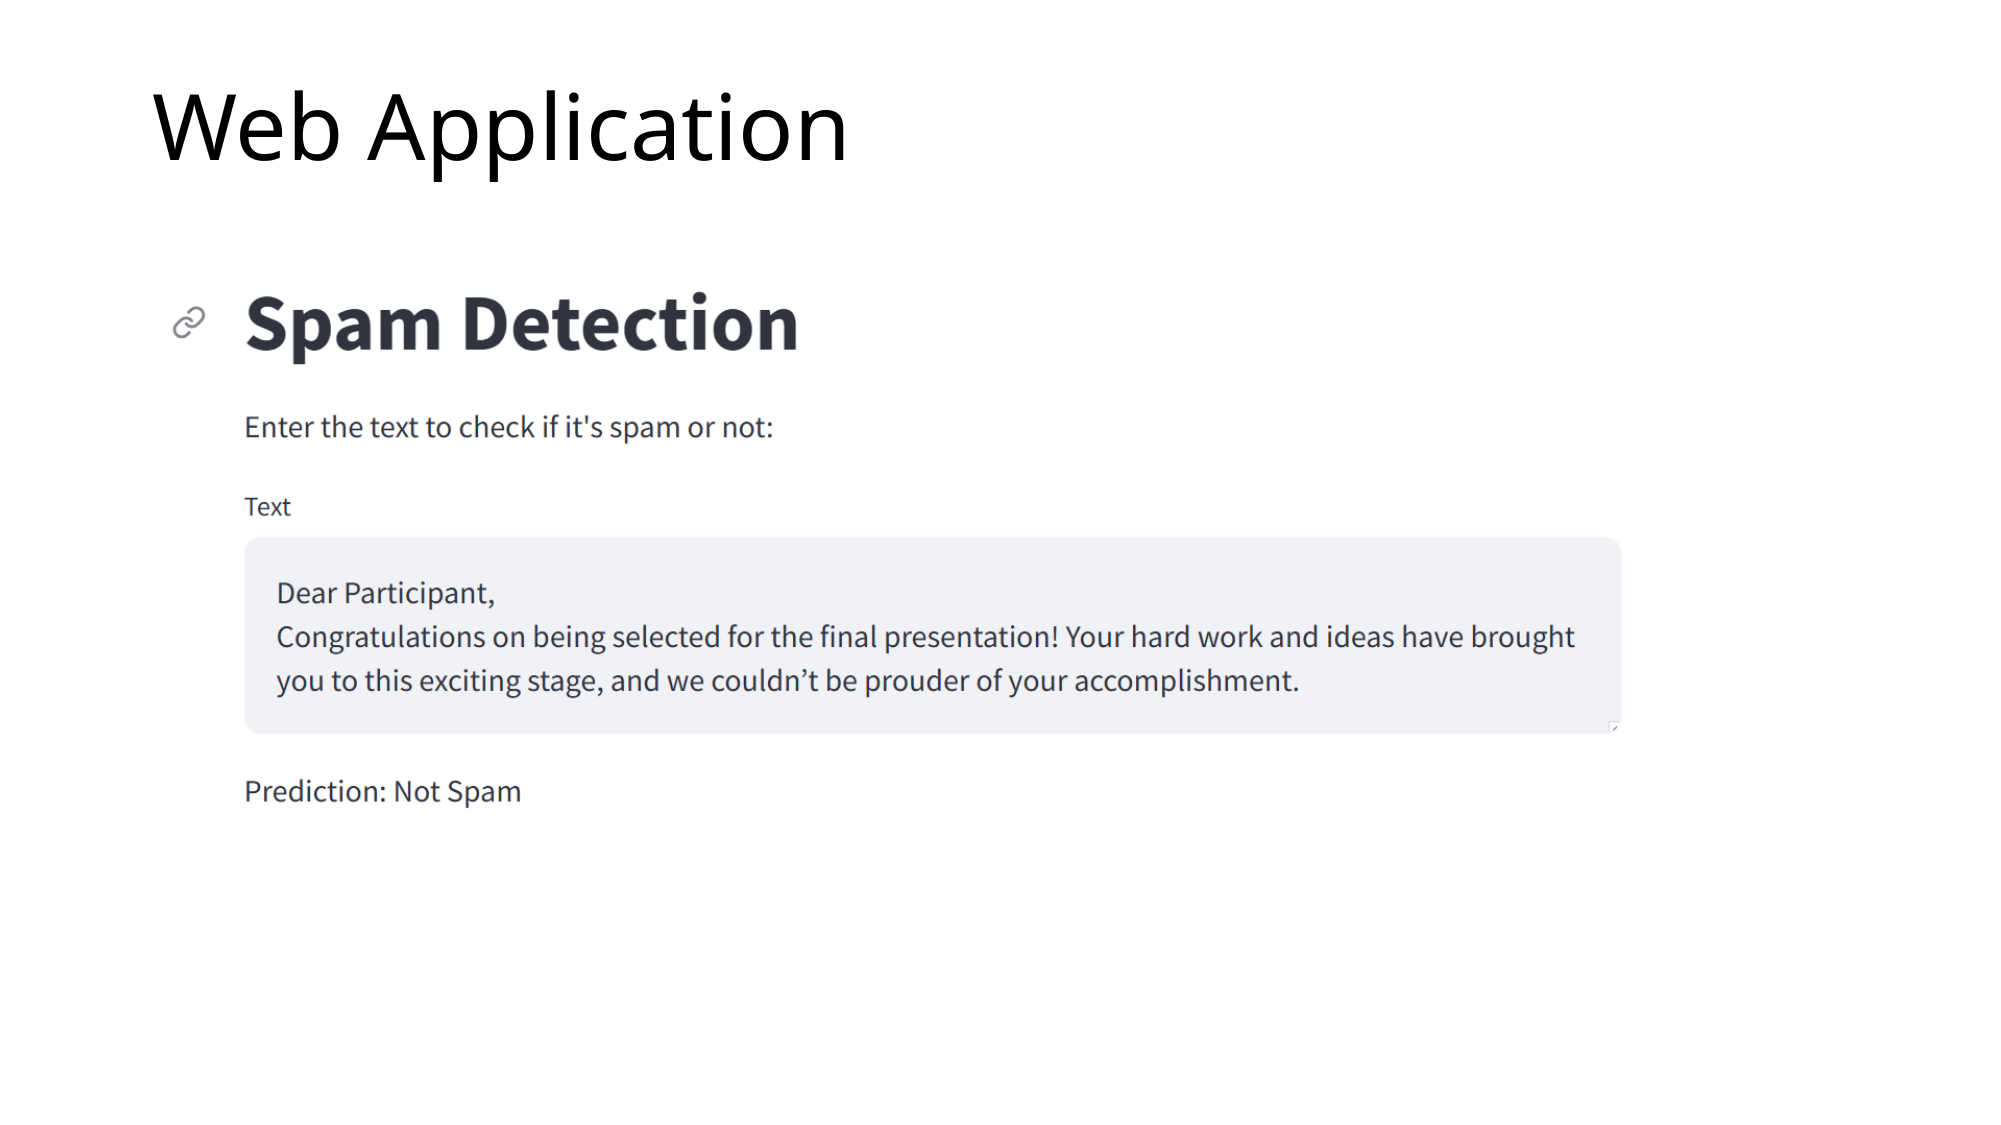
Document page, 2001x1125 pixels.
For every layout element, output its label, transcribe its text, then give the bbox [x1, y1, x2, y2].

picture [137, 239, 1667, 837]
title Web Application [137, 22, 1863, 240]
